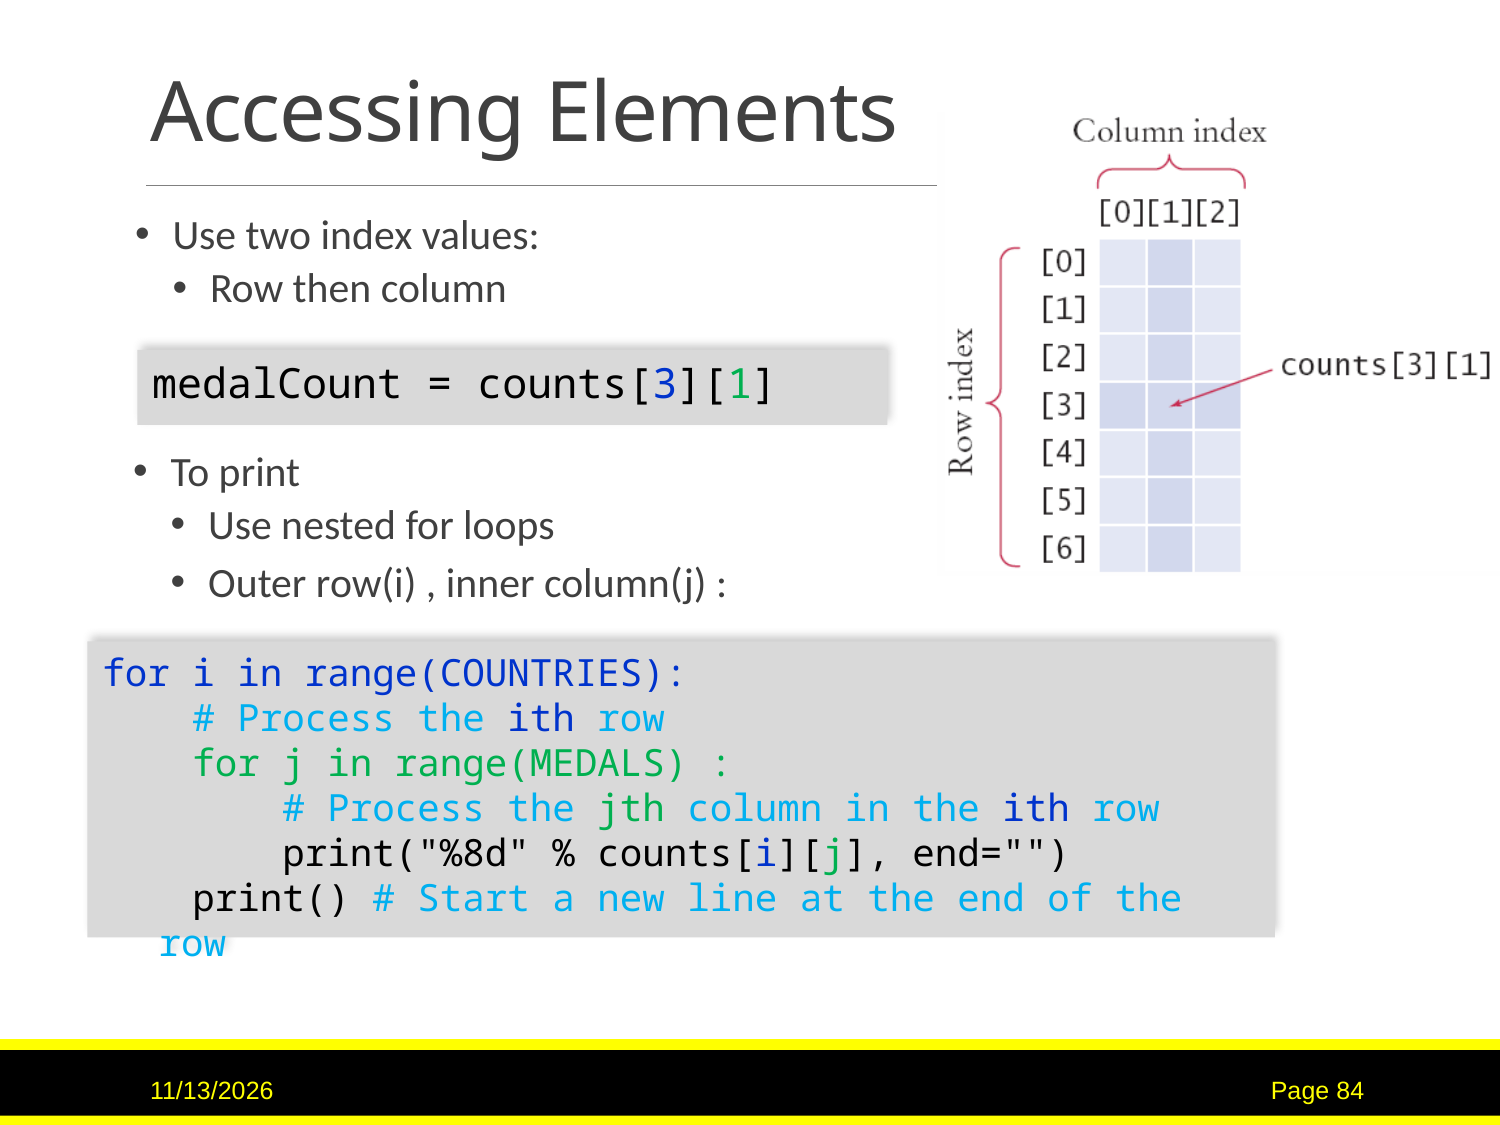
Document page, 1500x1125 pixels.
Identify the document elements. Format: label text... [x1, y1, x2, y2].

picture [936, 111, 1500, 577]
slide_number Page 84 [1218, 1059, 1380, 1120]
list Use two index values: Row then column [135, 205, 934, 350]
title Accessing Elements [135, 47, 1373, 167]
text_box for i in range(COUNTRIES): # Process the ith row for j in range(MEDALS) : # Process the jth column in the ith row print("%8d" % counts[i][j], end="") print() # Start a new line at the end of the row [87, 641, 1275, 938]
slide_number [135, 1059, 440, 1120]
text_box medalCount = counts[3][1] [137, 349, 888, 425]
text_box To print Use nested for loops Outer row(i) , inner column(j) : [133, 442, 1371, 638]
